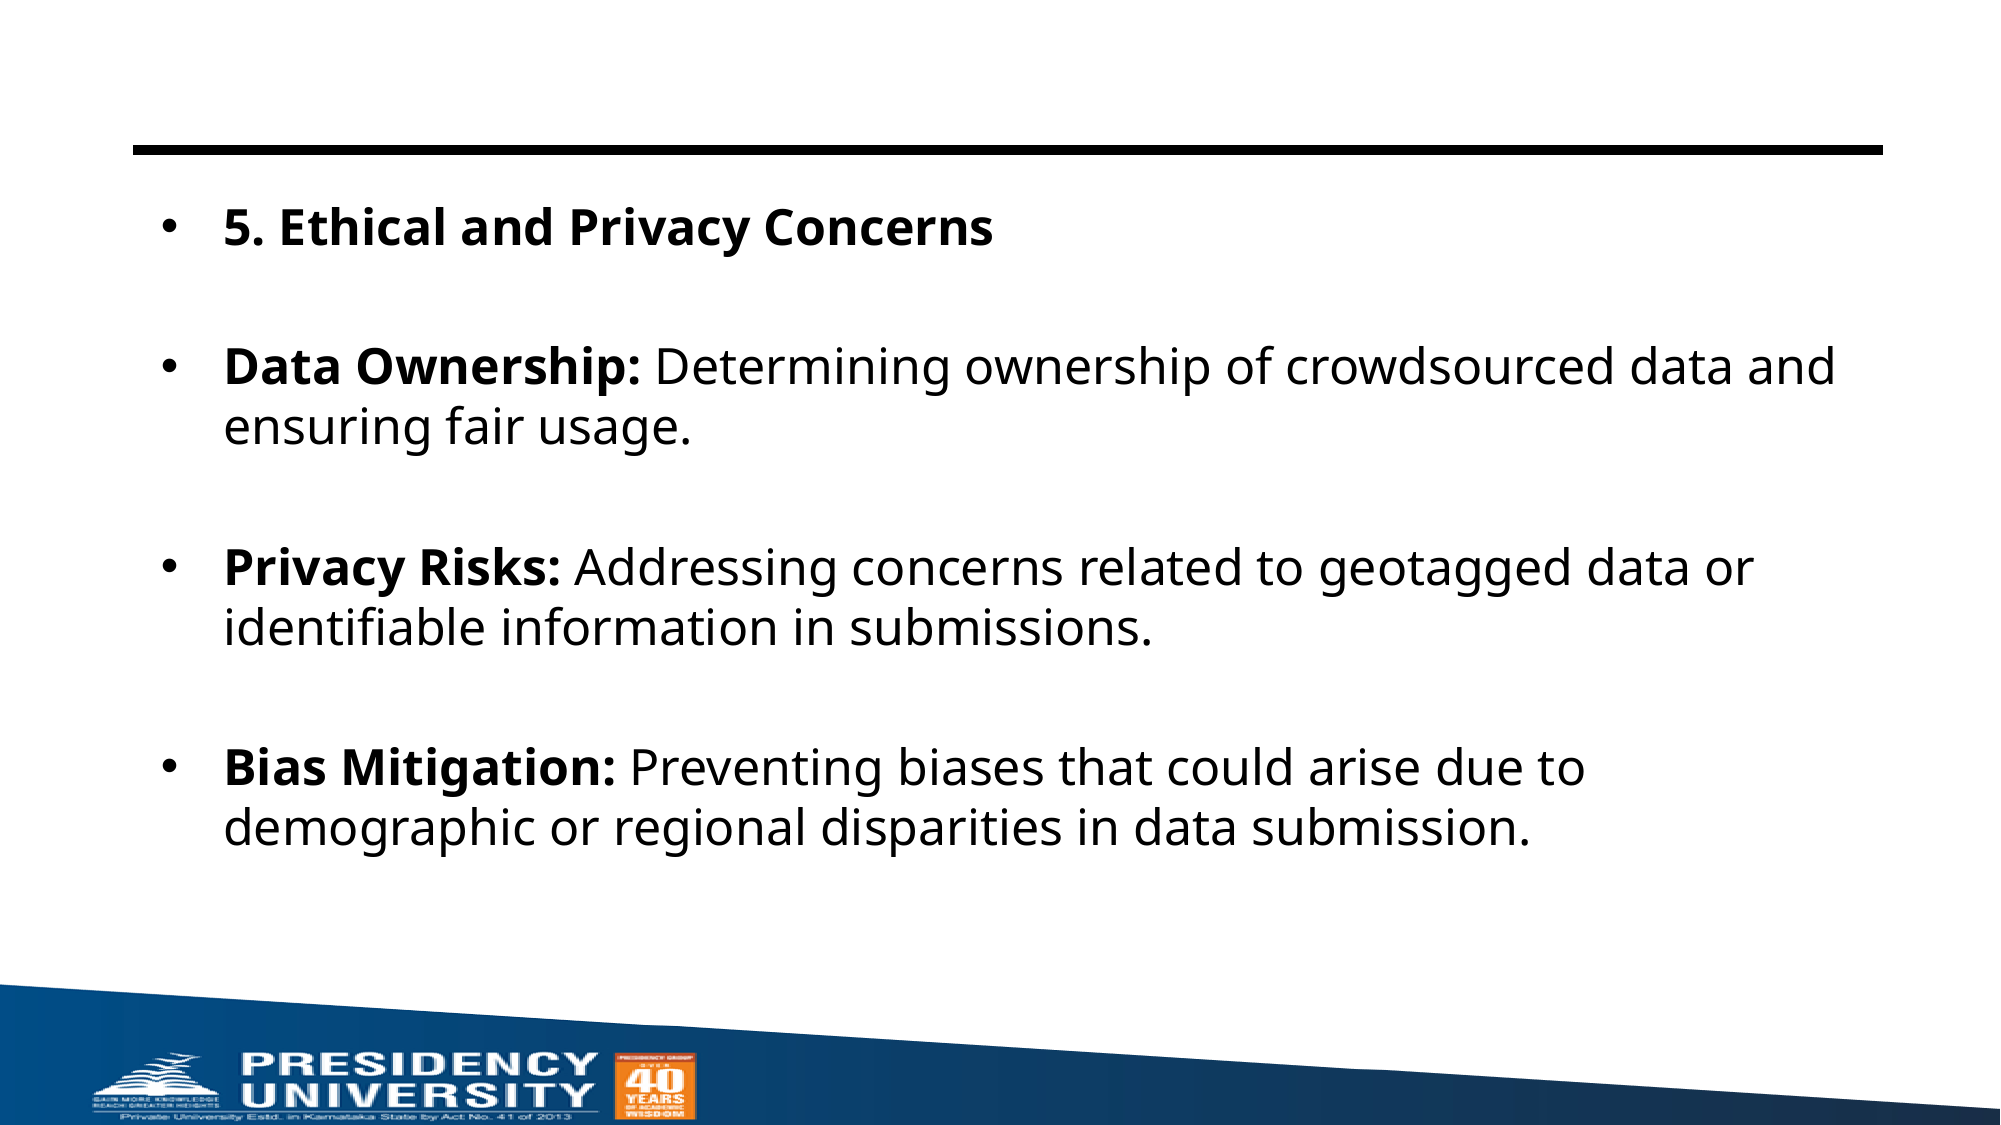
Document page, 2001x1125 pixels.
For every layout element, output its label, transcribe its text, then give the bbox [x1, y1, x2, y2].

picture [0, 982, 2000, 1125]
list 5. Ethical and Privacy Concerns Data Ownership: Determining ownership of crowdsourced data and ensuring fair usage. Privacy Risks: Addressing concerns related to geotagged data or identifiable information in submissions. Bias Mitigation: Preventing biases that could arise due to demographic or regional disparities in data submission. [133, 187, 1884, 1000]
